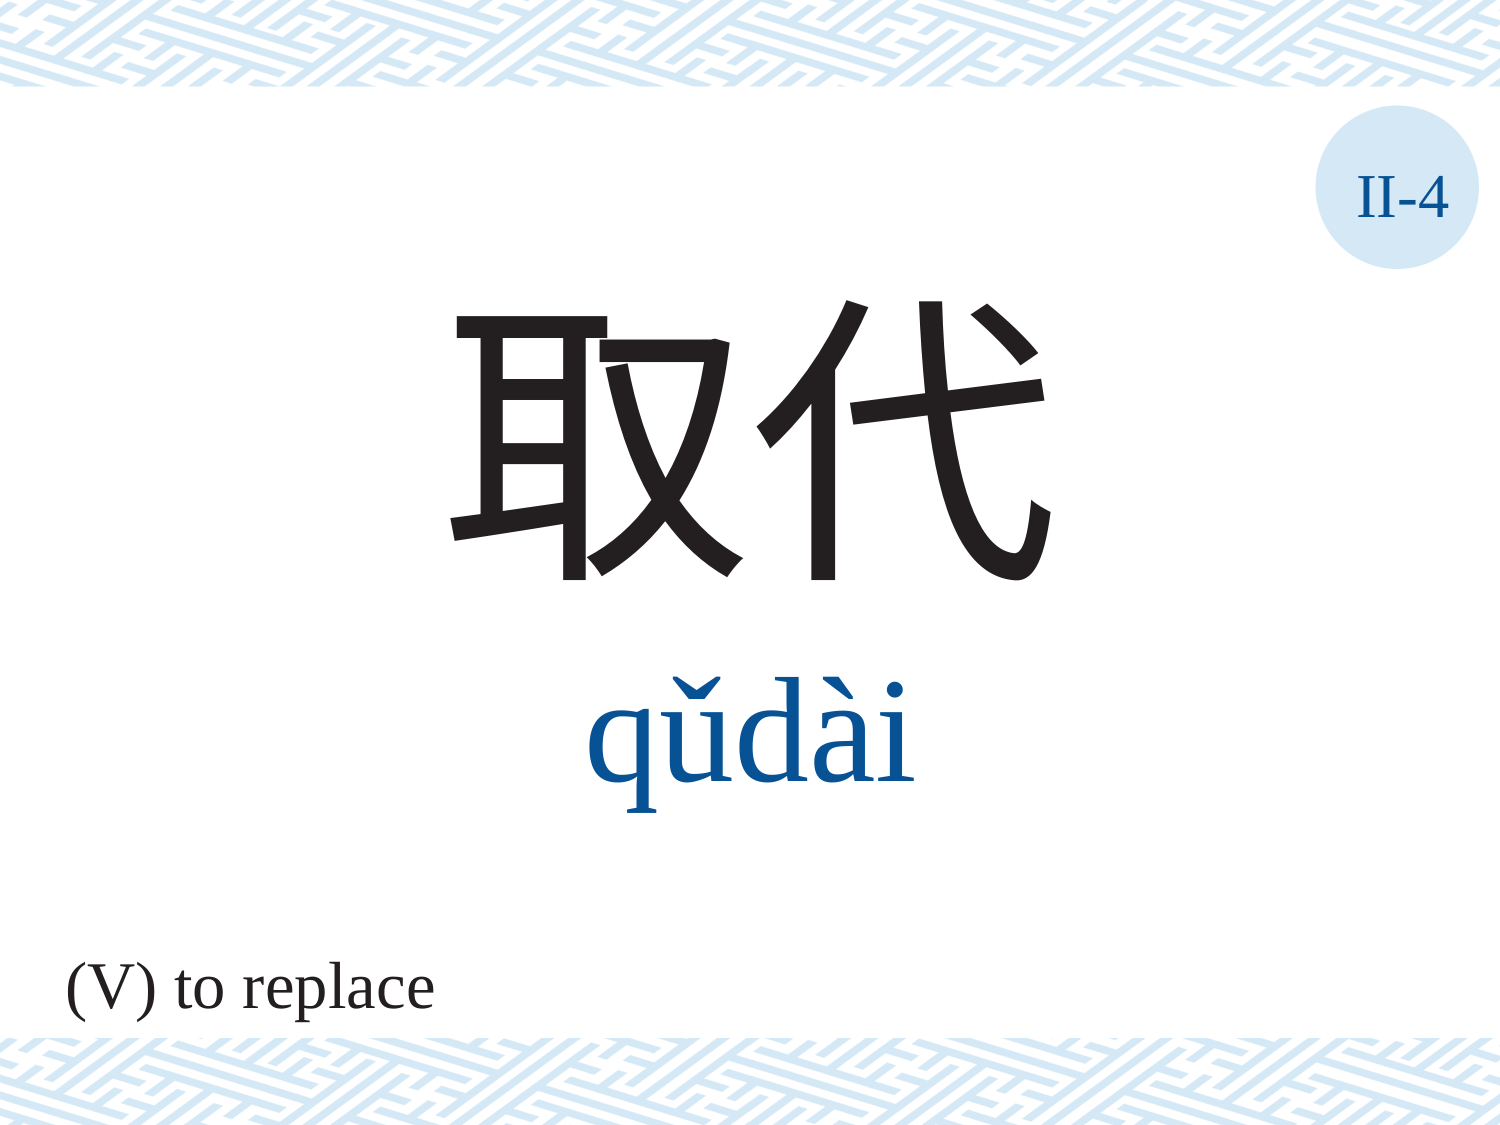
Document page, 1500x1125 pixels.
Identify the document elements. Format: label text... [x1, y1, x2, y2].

picture [0, 0, 1500, 1125]
text_box (V) to replace [62, 942, 438, 1023]
text_box II-4 取代 qǔdài [439, 154, 1451, 812]
